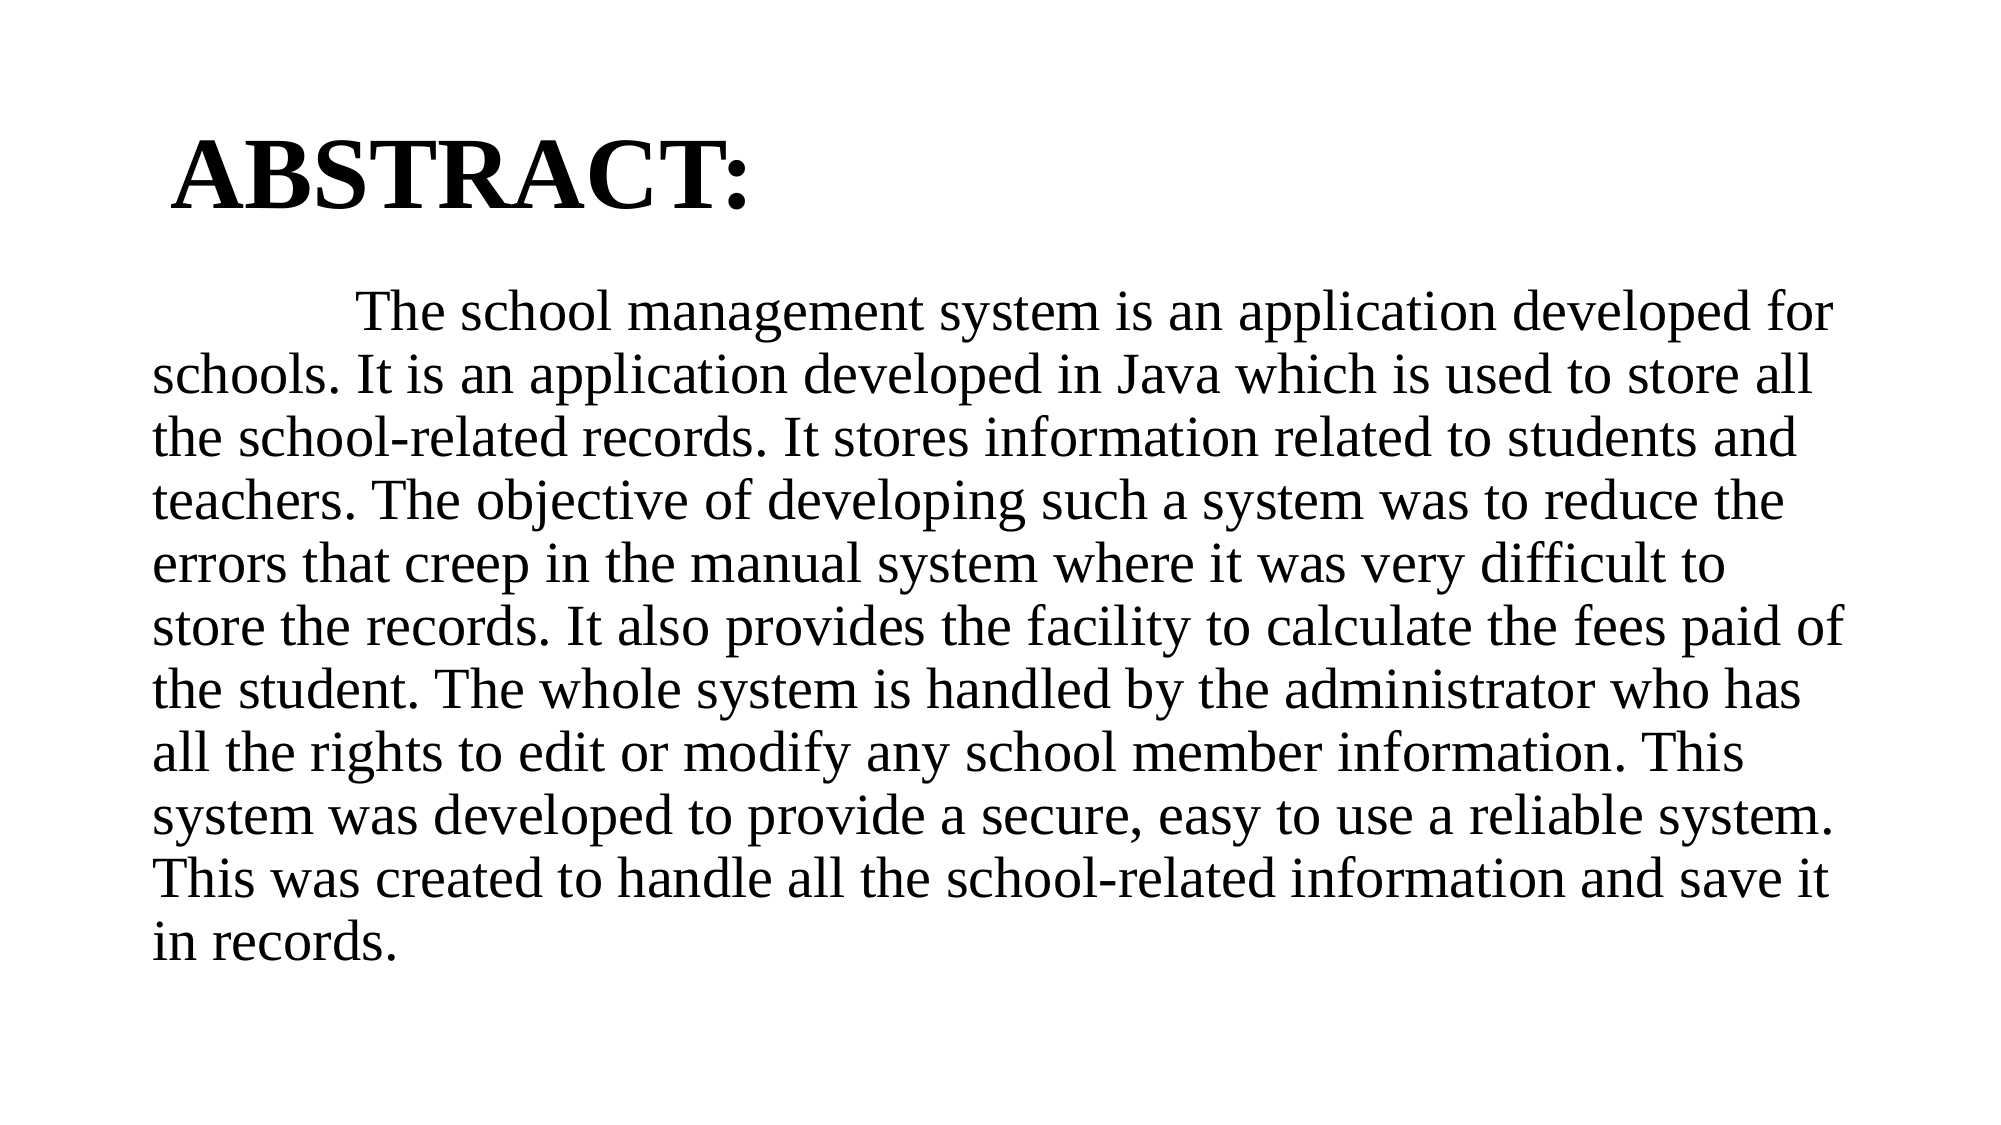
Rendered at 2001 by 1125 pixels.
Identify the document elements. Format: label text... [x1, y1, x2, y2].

list The school management system is an application developed for schools. It is an application developed in Java which is used to store all the school-related records. It stores information related to students and teachers. The objective of developing such a system was to reduce the errors that creep in the manual system where it was very difficult to store the records. It also provides the facility to calculate the fees paid of the student. The whole system is handled by the administrator who has all the rights to edit or modify any school member information. This system was developed to provide a secure, easy to use a reliable system. This was created to handle all the school-related information and save it in records. [137, 189, 1863, 1014]
title ABSTRACT: [154, 111, 1880, 330]
